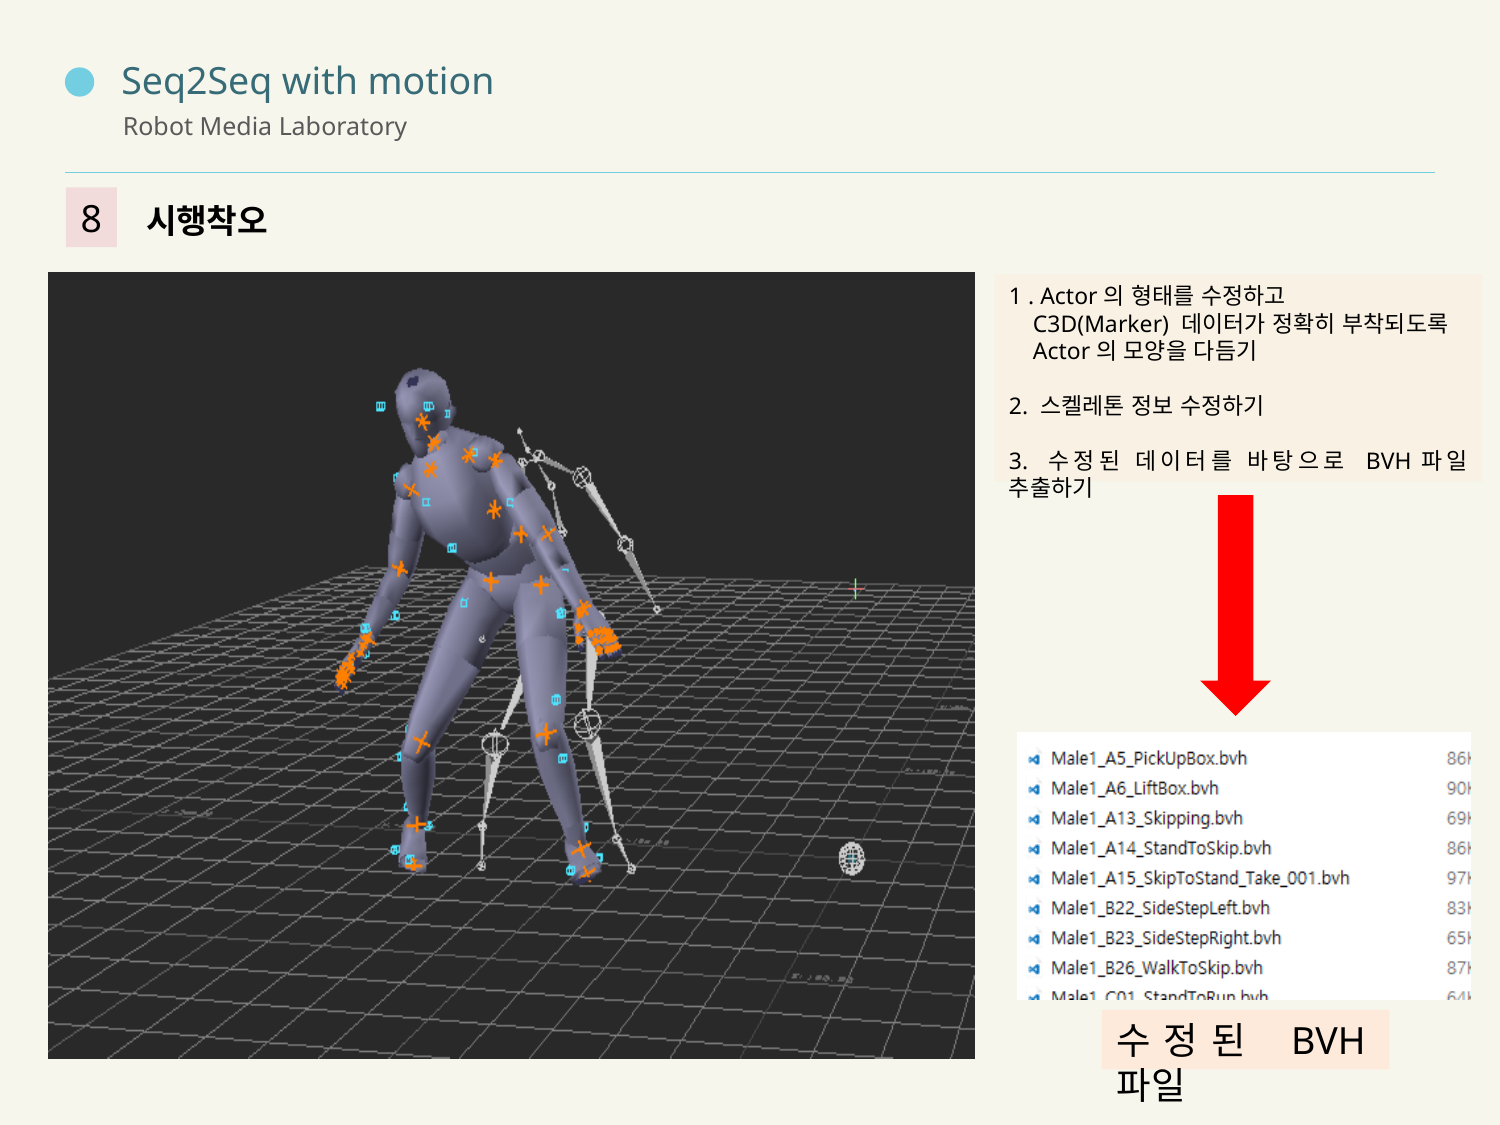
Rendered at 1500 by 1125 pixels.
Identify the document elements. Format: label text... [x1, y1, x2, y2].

text_box [1198, 492, 1273, 719]
text_box Seq2Seq with motion [106, 49, 510, 110]
picture [0, 0, 1500, 1125]
text_box 8 [65, 187, 117, 248]
text_box 1 . Actor의 형태를 수정하고 C3D(Marker) 데이터가 정확히 부착되도록 Actor의 모양을 다듬기 2. 스켈레톤 정보 수정하기 3. 수정된 데이터를 바탕으로 BVH파일 추출하기 [994, 274, 1483, 482]
text_box Robot Media Laboratory [108, 103, 430, 148]
text_box 수정된 BVH파일 [1101, 1009, 1390, 1070]
text_box 시행착오 [131, 192, 284, 247]
text_box [62, 65, 97, 99]
